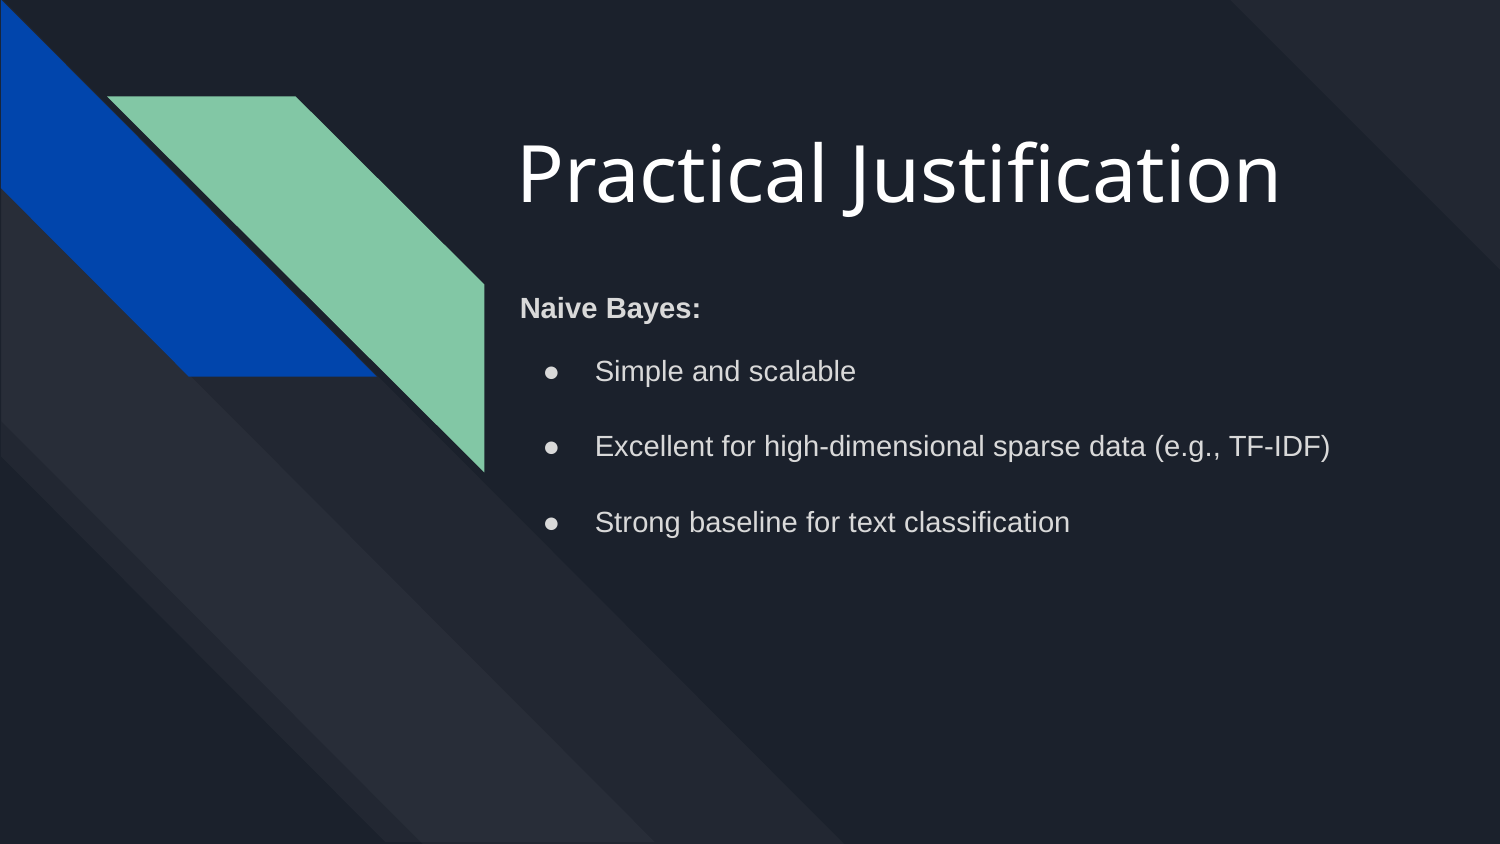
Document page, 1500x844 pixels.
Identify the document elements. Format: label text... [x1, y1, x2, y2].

subtitle Naive Bayes: Simple and scalable Excellent for high-dimensional sparse data (e.g., TF-IDF) Strong baseline for text classification [504, 272, 1431, 735]
title Practical Justification [501, 103, 1428, 243]
